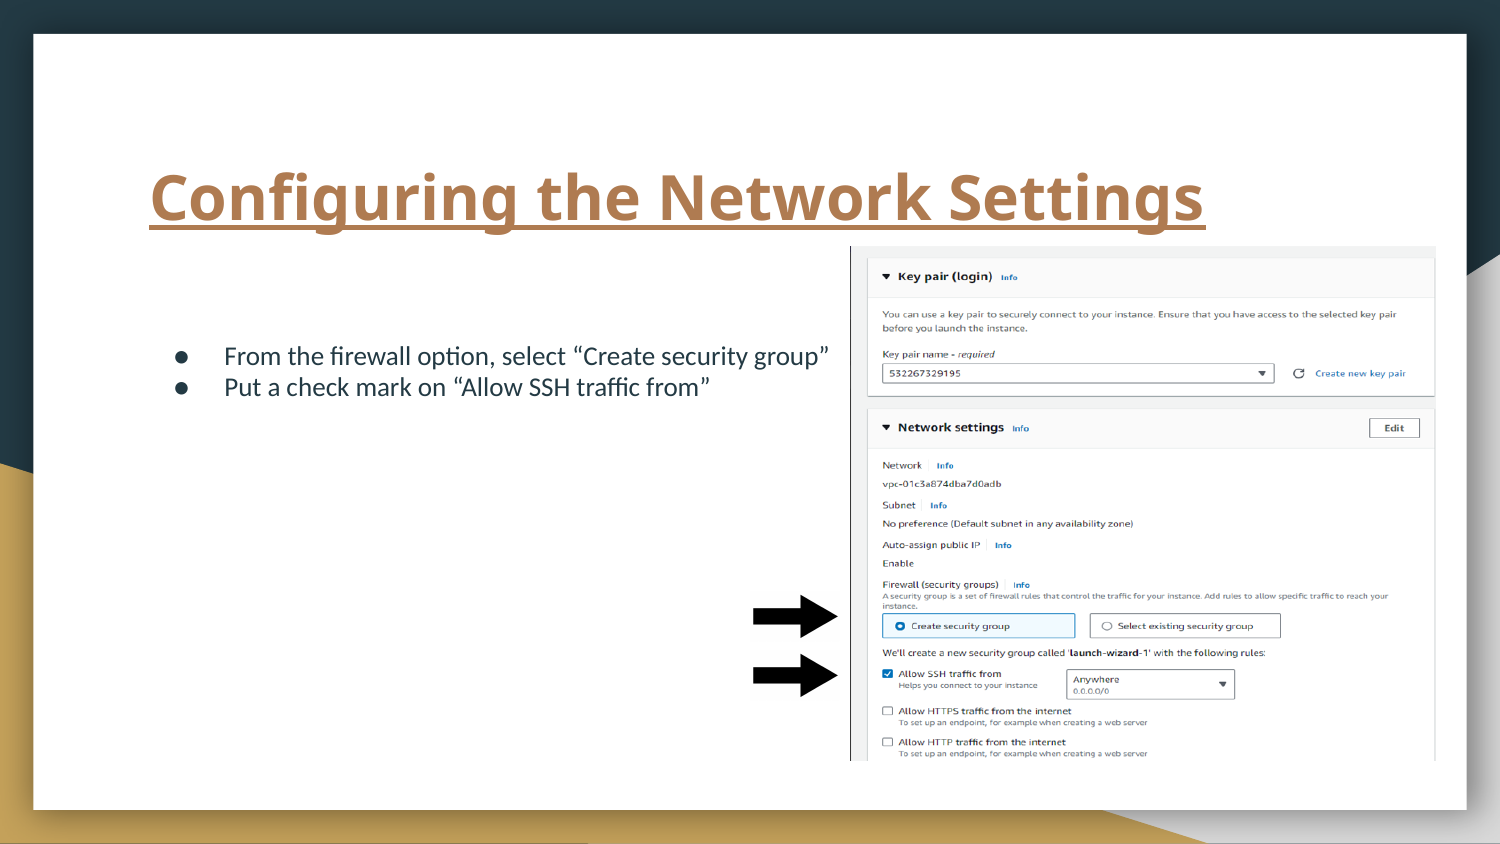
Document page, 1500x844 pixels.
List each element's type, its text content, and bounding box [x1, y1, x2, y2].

title Configuring the Network Settings [134, 138, 1366, 296]
list From the firewall option, select “Create security group” Put a check mark on “Allow SSH traffic from” [134, 326, 845, 729]
picture [749, 650, 840, 701]
picture [749, 591, 840, 643]
picture [850, 246, 1436, 761]
